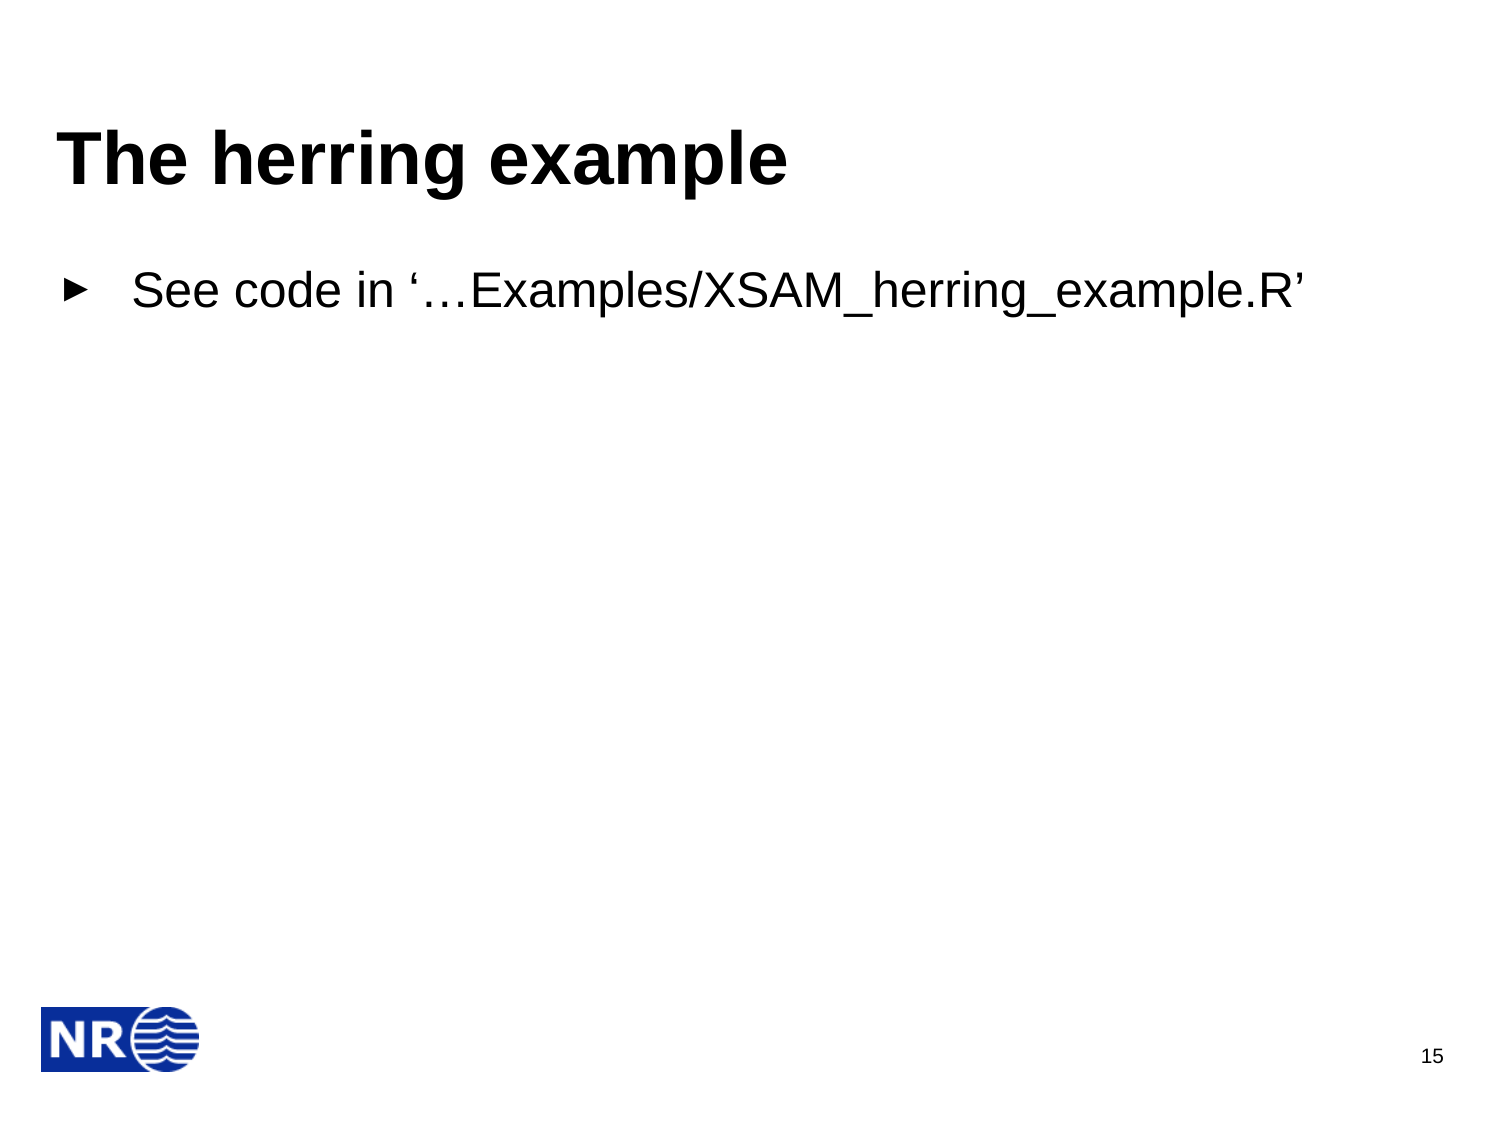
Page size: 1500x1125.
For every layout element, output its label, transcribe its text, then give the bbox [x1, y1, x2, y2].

slide_number 15 [1394, 1035, 1459, 1083]
title The herring example [41, 42, 1459, 209]
list See code in ‘…Examples/XSAM_herring_example.R’ [41, 249, 1459, 925]
picture [41, 1007, 199, 1072]
